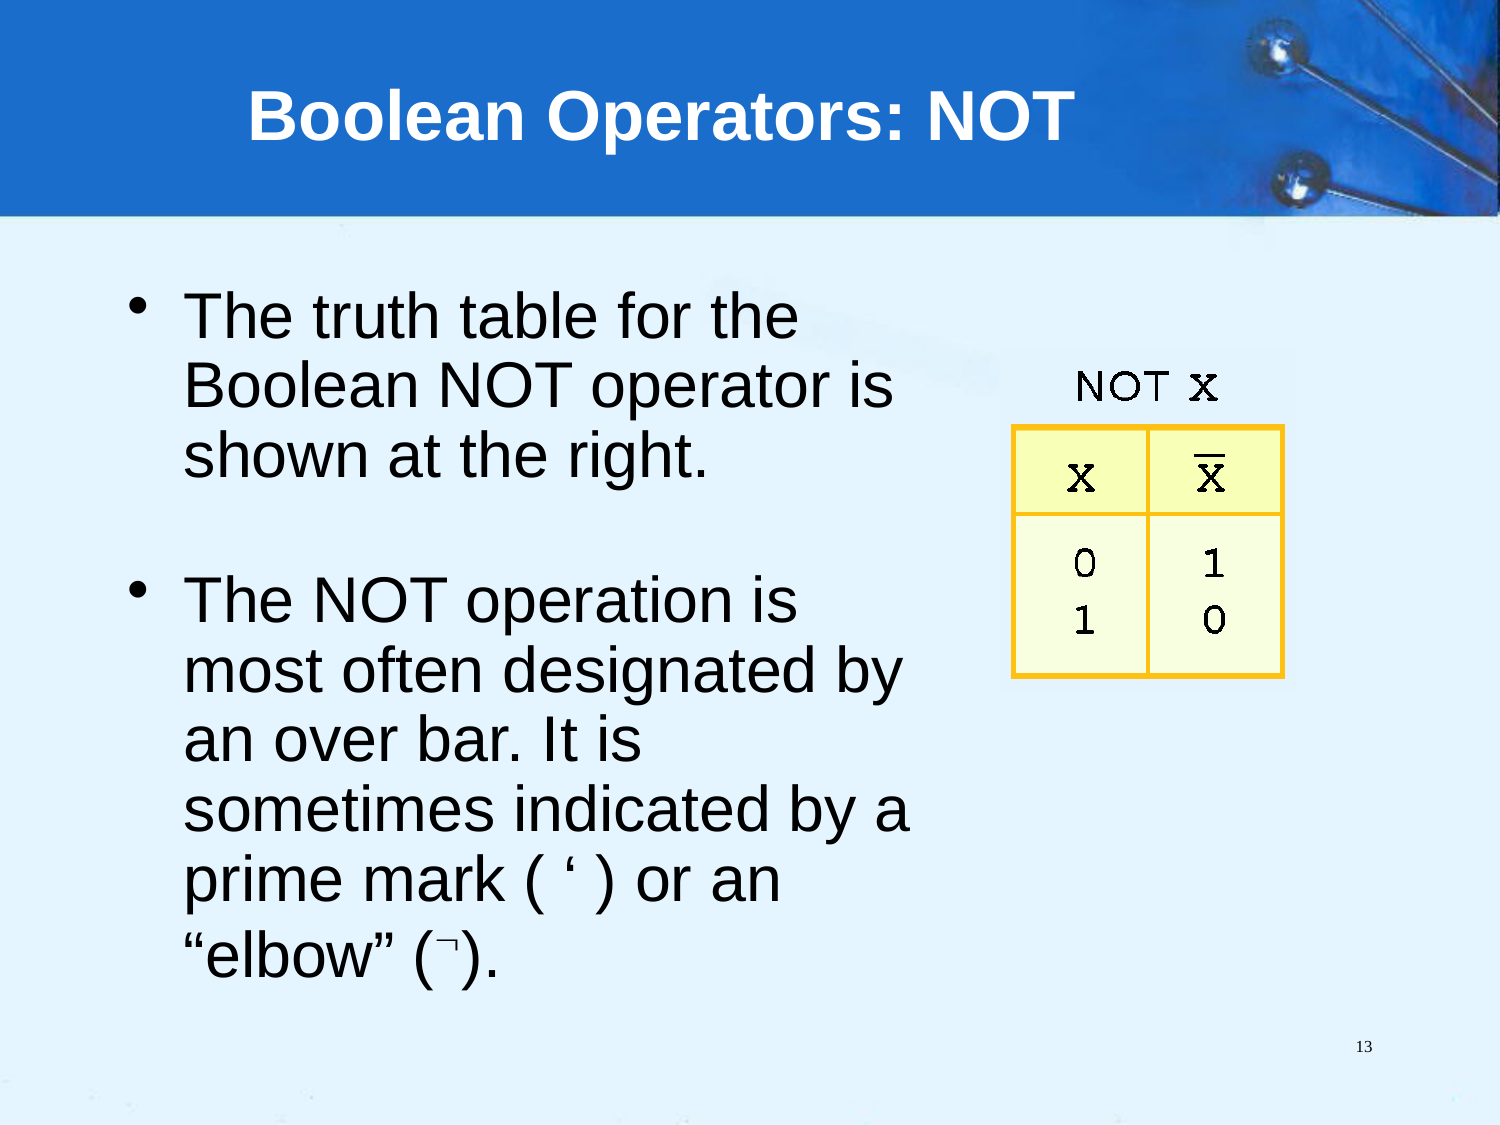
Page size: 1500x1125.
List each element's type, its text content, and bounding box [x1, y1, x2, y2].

text_box 13 [1074, 1024, 1388, 1100]
title Boolean Operators: NOT [87, 24, 1238, 201]
picture [0, 0, 1500, 1125]
list The truth table for the Boolean NOT operator is shown at the right. The NOT operation is most often designated by an over bar. It is sometimes indicated by a prime mark ( ‘ ) or an “elbow” (). [112, 274, 938, 1051]
